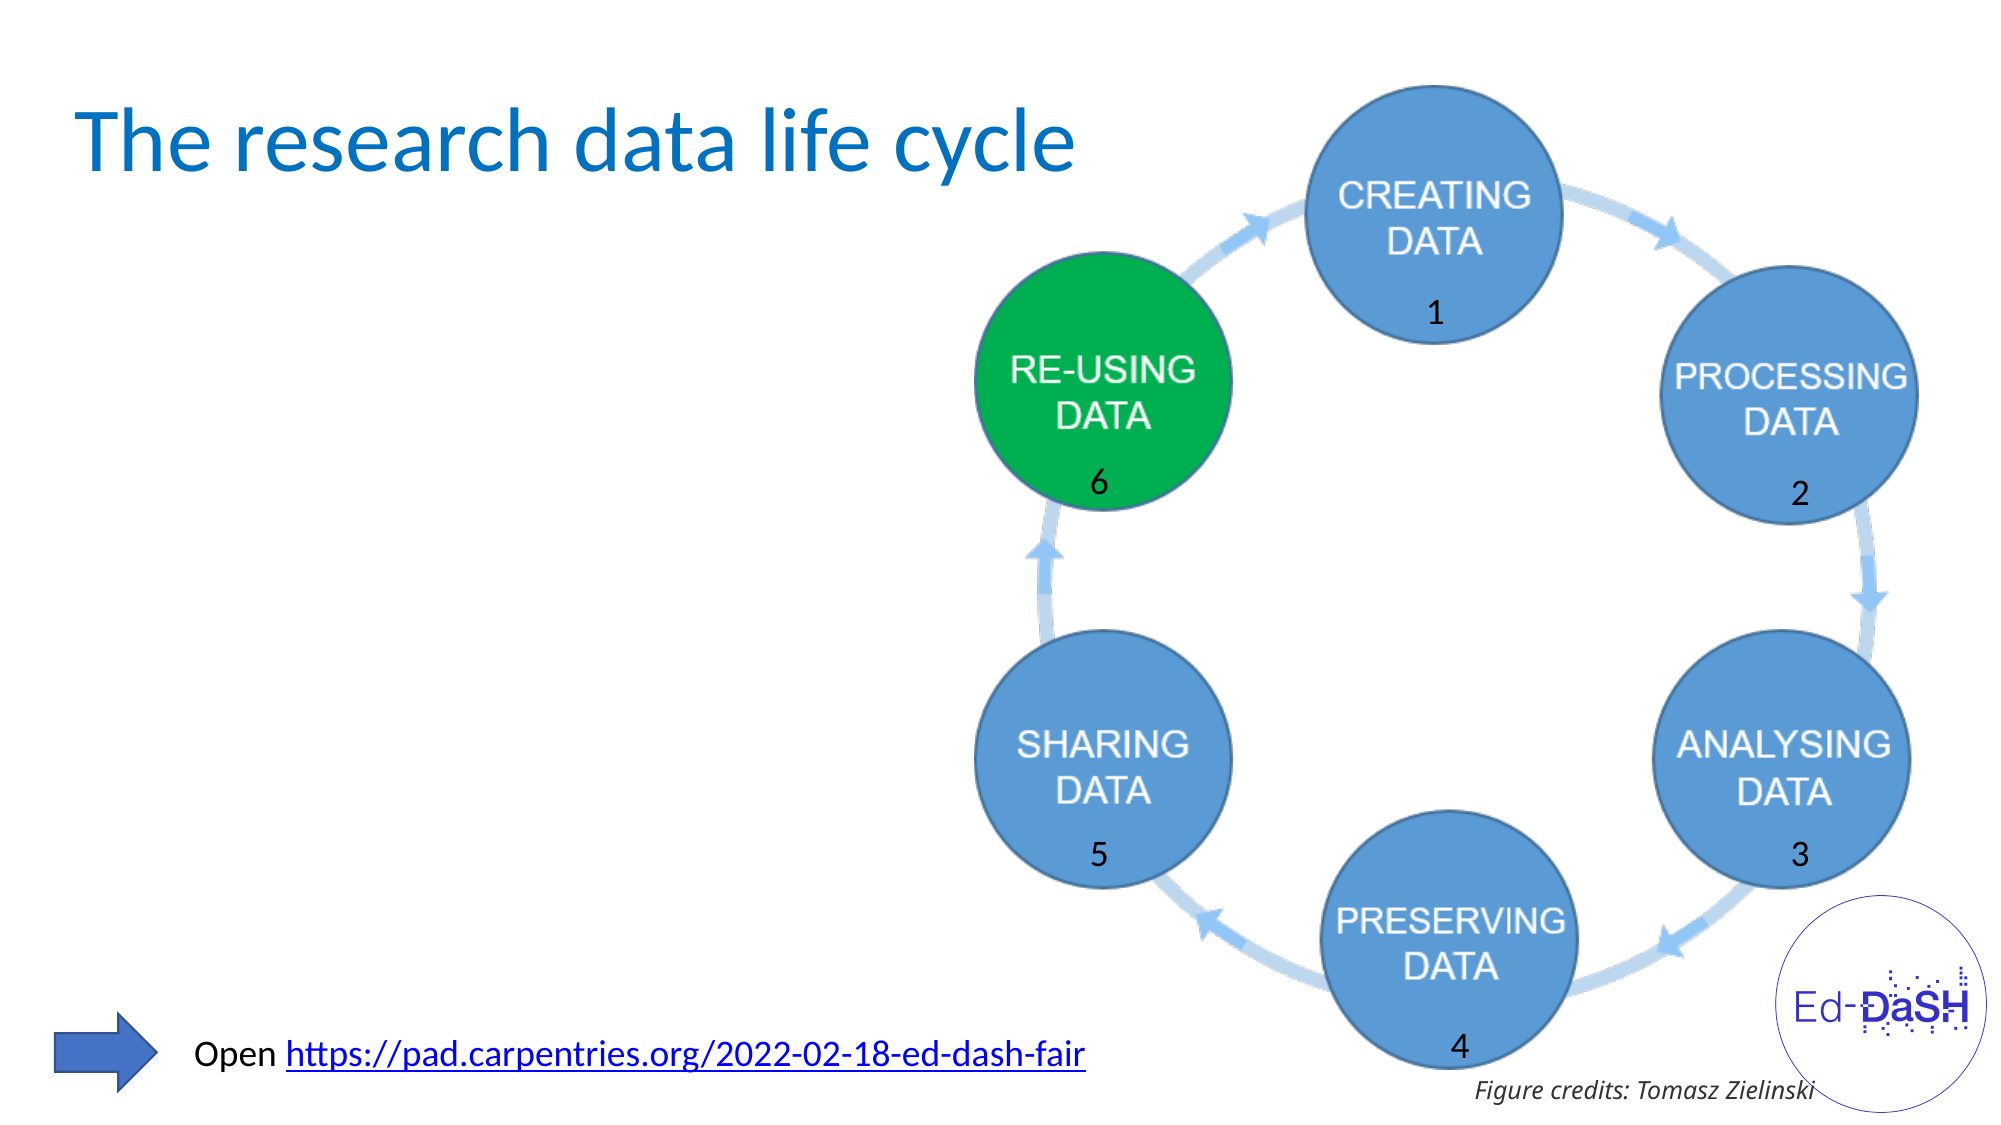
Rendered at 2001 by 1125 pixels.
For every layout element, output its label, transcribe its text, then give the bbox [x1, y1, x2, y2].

text_box Open https://pad.carpentries.org/2022-02-18-ed-dash-fair [186, 1022, 1354, 1082]
picture [973, 85, 1987, 1114]
text_box [54, 1013, 157, 1091]
text_box The research data life cycle [66, 72, 1087, 198]
text_box Figure credits: Tomasz Zielinski [1466, 1070, 1774, 1113]
text_box 4 [1443, 1070, 1478, 1074]
